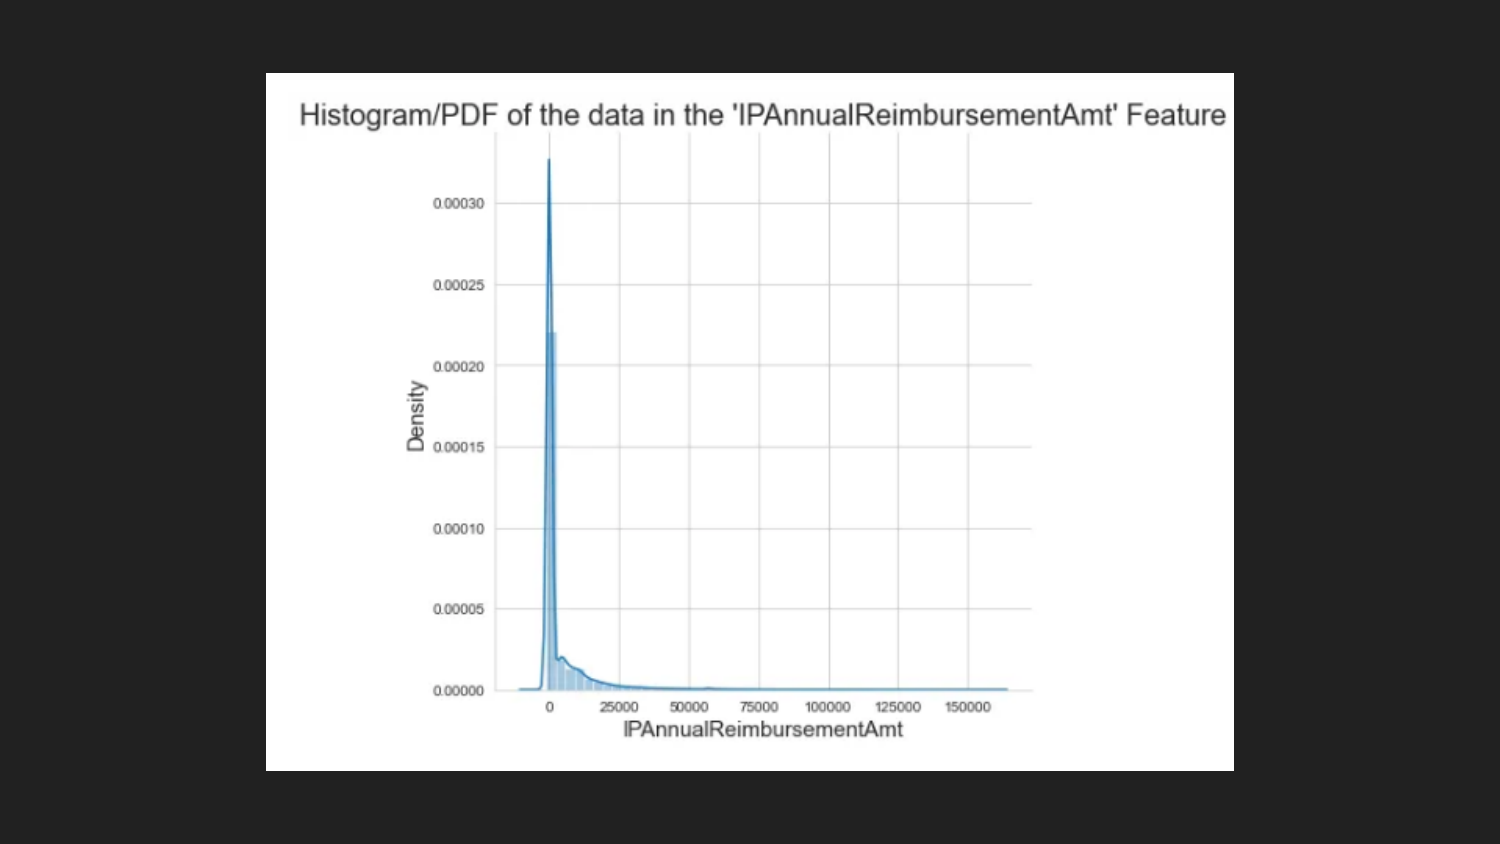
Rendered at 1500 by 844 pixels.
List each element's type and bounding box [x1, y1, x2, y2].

picture [266, 73, 1234, 771]
